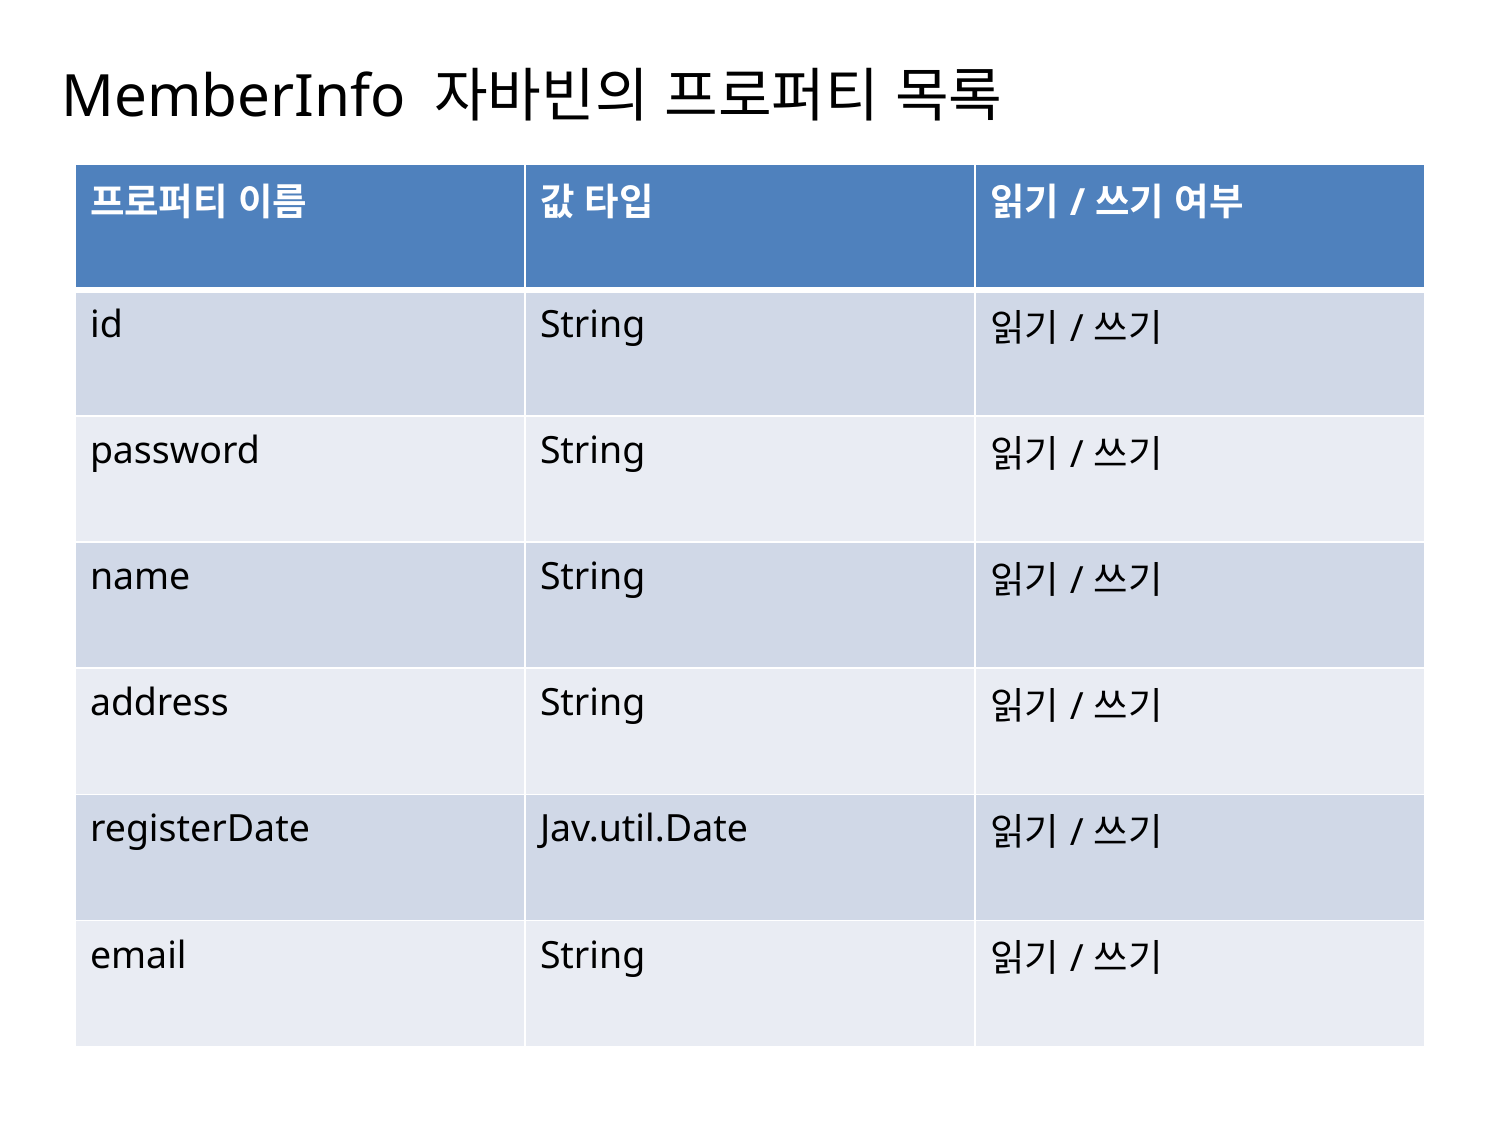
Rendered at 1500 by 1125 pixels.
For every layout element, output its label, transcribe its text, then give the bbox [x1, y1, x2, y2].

table_cell Jav.util.Date [526, 795, 974, 920]
table_cell 읽기/쓰기 [976, 921, 1424, 1046]
table_cell 읽기/쓰기 [976, 669, 1424, 794]
table_cell id [76, 293, 524, 415]
table_cell password [76, 417, 524, 541]
table_header 읽기/쓰기 여부 [976, 165, 1424, 287]
table_cell String [526, 543, 974, 667]
table_cell String [526, 417, 974, 541]
table_cell address [76, 669, 524, 794]
table_cell 읽기/쓰기 [976, 795, 1424, 920]
table_cell String [526, 669, 974, 794]
table_cell 읽기/쓰기 [976, 293, 1424, 415]
table_header 프로퍼티 이름 [76, 165, 524, 287]
table_header 값 타입 [526, 165, 974, 287]
table_cell email [76, 921, 524, 1046]
table_cell name [76, 543, 524, 667]
table_cell String [526, 293, 974, 415]
table_cell 읽기/쓰기 [976, 417, 1424, 541]
table_cell String [526, 921, 974, 1046]
table_cell 읽기/쓰기 [976, 543, 1424, 667]
table_cell registerDate [76, 795, 524, 920]
title MemberInfo 자바빈의 프로퍼티 목록 [46, 45, 1465, 141]
